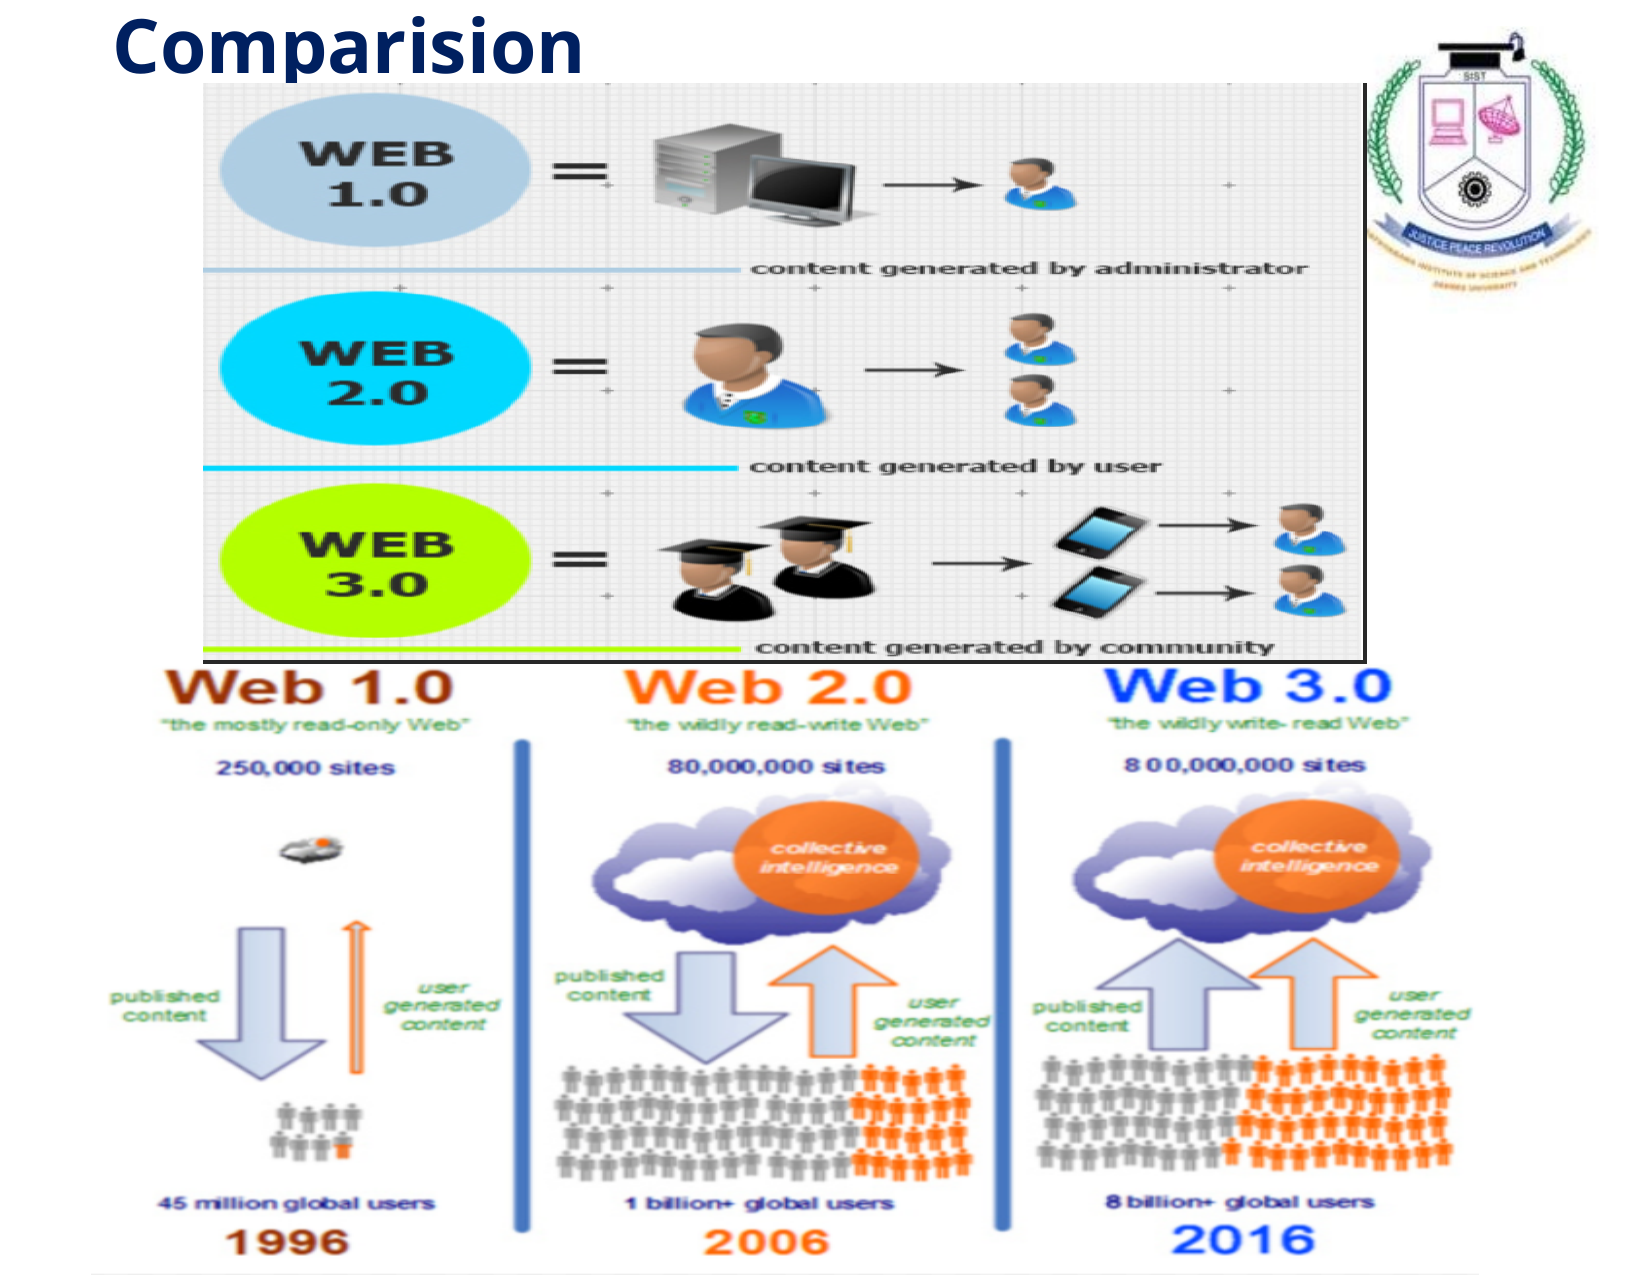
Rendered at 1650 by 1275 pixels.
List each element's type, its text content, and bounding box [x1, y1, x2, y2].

title Comparision [112, 0, 1479, 90]
picture [90, 26, 1599, 1275]
